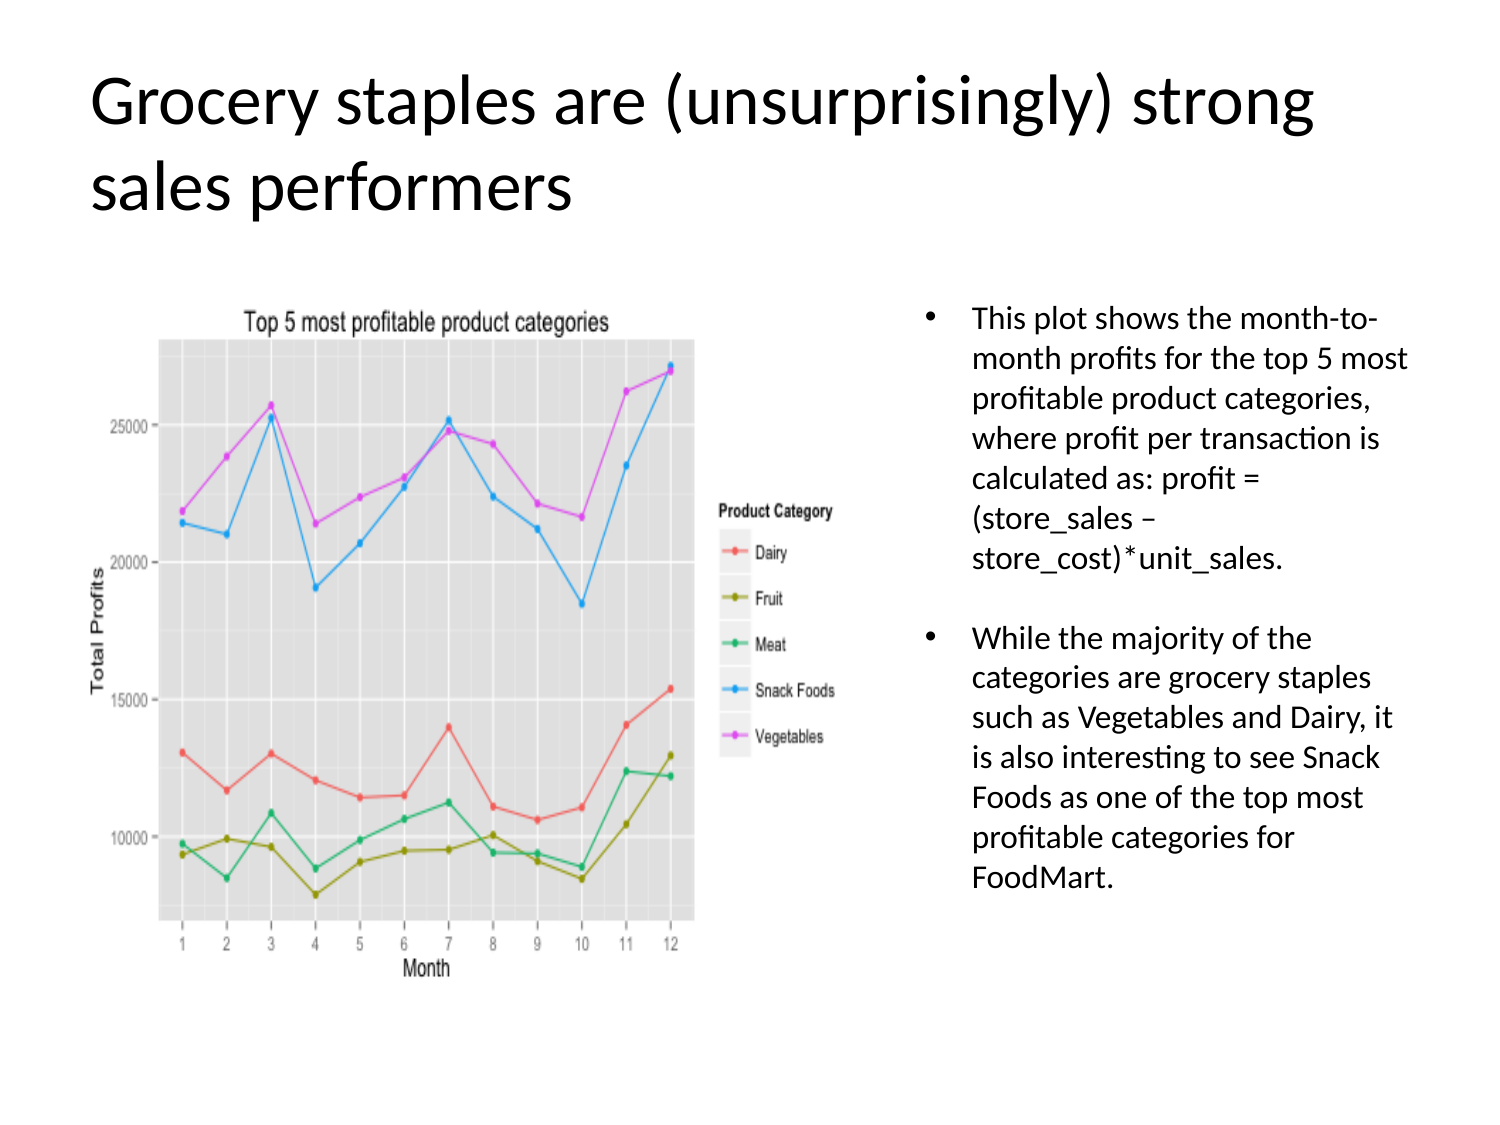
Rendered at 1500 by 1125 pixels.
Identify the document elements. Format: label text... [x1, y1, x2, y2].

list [0, 262, 958, 1006]
text_box This plot shows the month-to-month profits for the top 5 most profitable product categories, where profit per transaction is calculated as: profit = (store_sales – store_cost)*unit_sales. While the majority of the categories are grocery staples such as Vegetables and Dairy, it is also interesting to see Snack Foods as one of the top most profitable categories for FoodMart. [962, 289, 1425, 903]
title Grocery staples are (unsurprisingly) strong sales performers [75, 45, 1425, 233]
